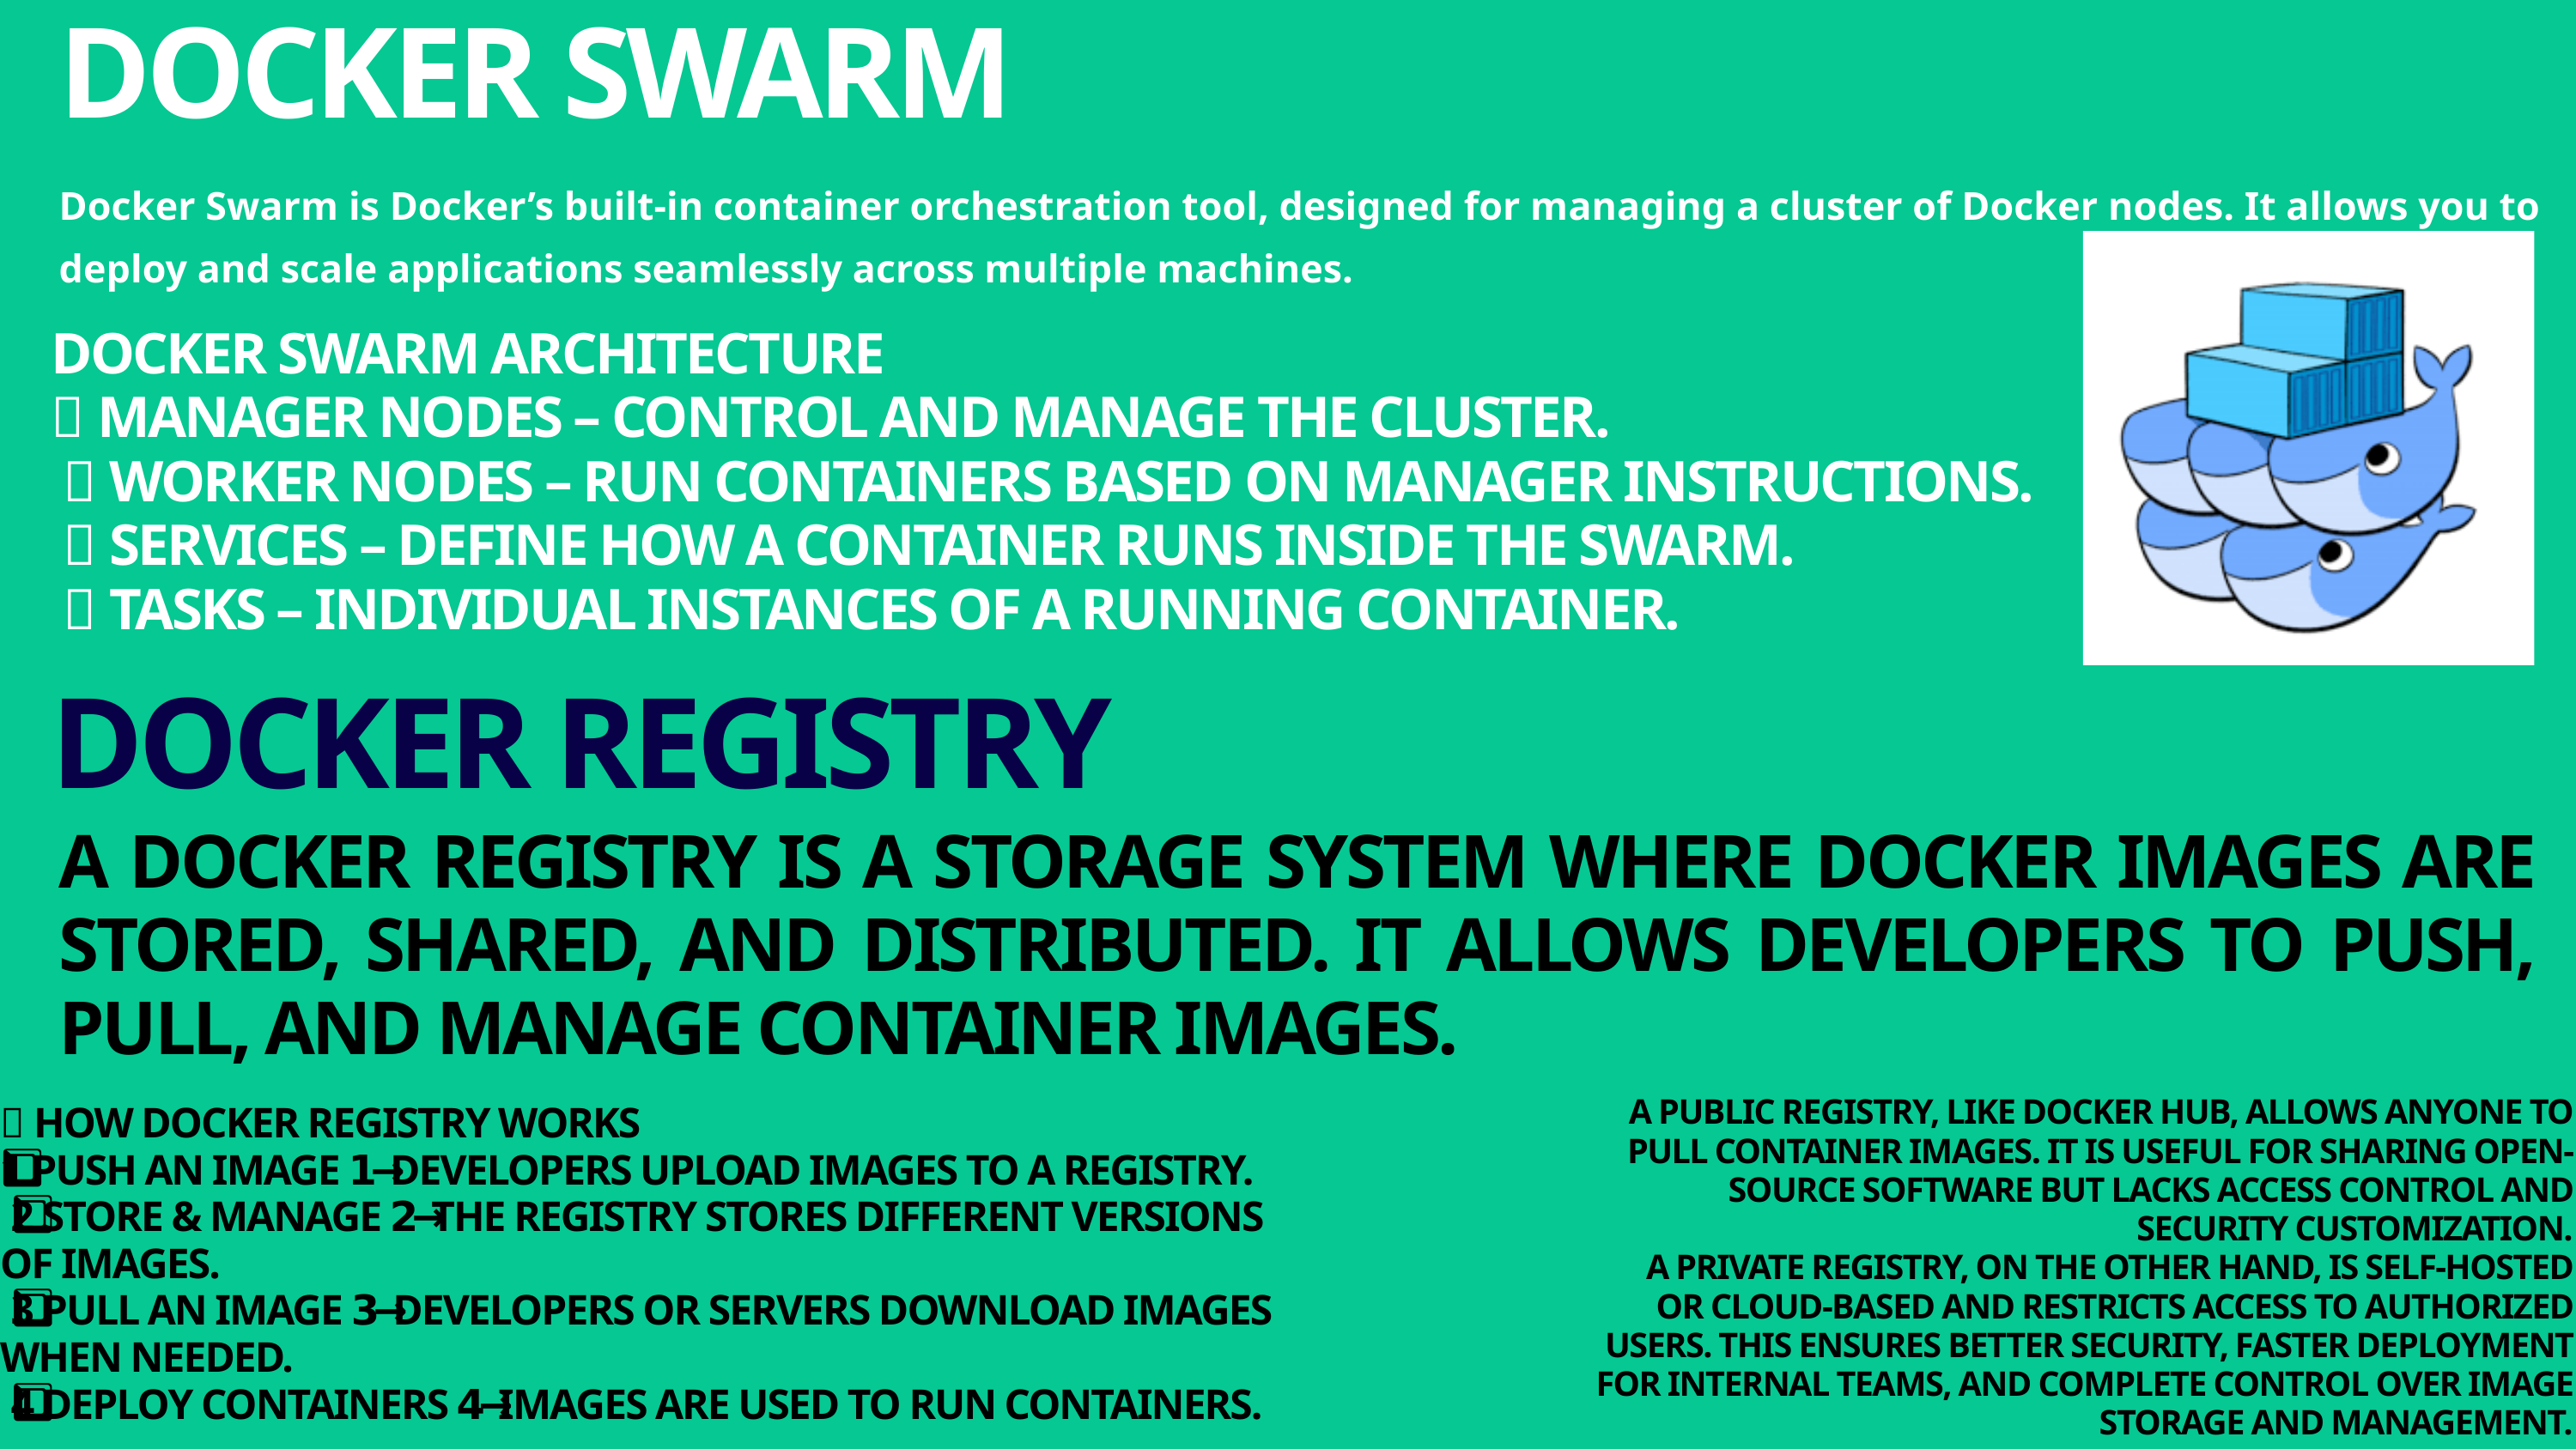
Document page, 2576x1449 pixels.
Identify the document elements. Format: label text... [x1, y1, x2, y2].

text_box A PUBLIC REGISTRY, LIKE DOCKER HUB, ALLOWS ANYONE TO PULL CONTAINER IMAGES. IT IS USEFUL FOR SHARING OPEN-SOURCE SOFTWARE BUT LACKS ACCESS CONTROL AND SECURITY CUSTOMIZATION. A PRIVATE REGISTRY, ON THE OTHER HAND, IS SELF-HOSTED OR CLOUD-BASED AND RESTRICTS ACCESS TO AUTHORIZED USERS. THIS ENSURES BETTER SECURITY, FASTER DEPLOYMENT FOR INTERNAL TEAMS, AND COMPLETE CONTROL OVER IMAGE STORAGE AND MANAGEMENT. [1592, 1092, 2573, 1442]
text_box Docker Swarm is Docker’s built-in container orchestration tool, designed for managing a cluster of Docker nodes. It allows you to deploy and scale applications seamlessly across multiple machines. [58, 165, 2576, 291]
text_box 🔹 HOW DOCKER REGISTRY WORKS 1️⃣ PUSH AN IMAGE → DEVELOPERS UPLOAD IMAGES TO A REGISTRY. 2️⃣ STORE & MANAGE → THE REGISTRY STORES DIFFERENT VERSIONS OF IMAGES. 3️⃣ PULL AN IMAGE → DEVELOPERS OR SERVERS DOWNLOAD IMAGES WHEN NEEDED. 4️⃣ DEPLOY CONTAINERS → IMAGES ARE USED TO RUN CONTAINERS. [0, 1099, 1318, 1428]
text_box [2082, 291, 2535, 665]
text_box DOCKER SWARM ARCHITECTURE 🔹 MANAGER NODES – CONTROL AND MANAGE THE CLUSTER. 🔹 WORKER NODES – RUN CONTAINERS BASED ON MANAGER INSTRUCTIONS. 🔹 SERVICES – DEFINE HOW A CONTAINER RUNS INSIDE THE SWARM. 🔹 TASKS – INDIVIDUAL INSTANCES OF A RUNNING CONTAINER. [51, 320, 2219, 641]
text_box DOCKER REGISTRY [51, 670, 1233, 814]
text_box A DOCKER REGISTRY IS A STORAGE SYSTEM WHERE DOCKER IMAGES ARE STORED, SHARED, AND DISTRIBUTED. IT ALLOWS DEVELOPERS TO PUSH, PULL, AND MANAGE CONTAINER IMAGES. [58, 818, 2535, 1070]
text_box DOCKER SWARM [58, 0, 1241, 143]
